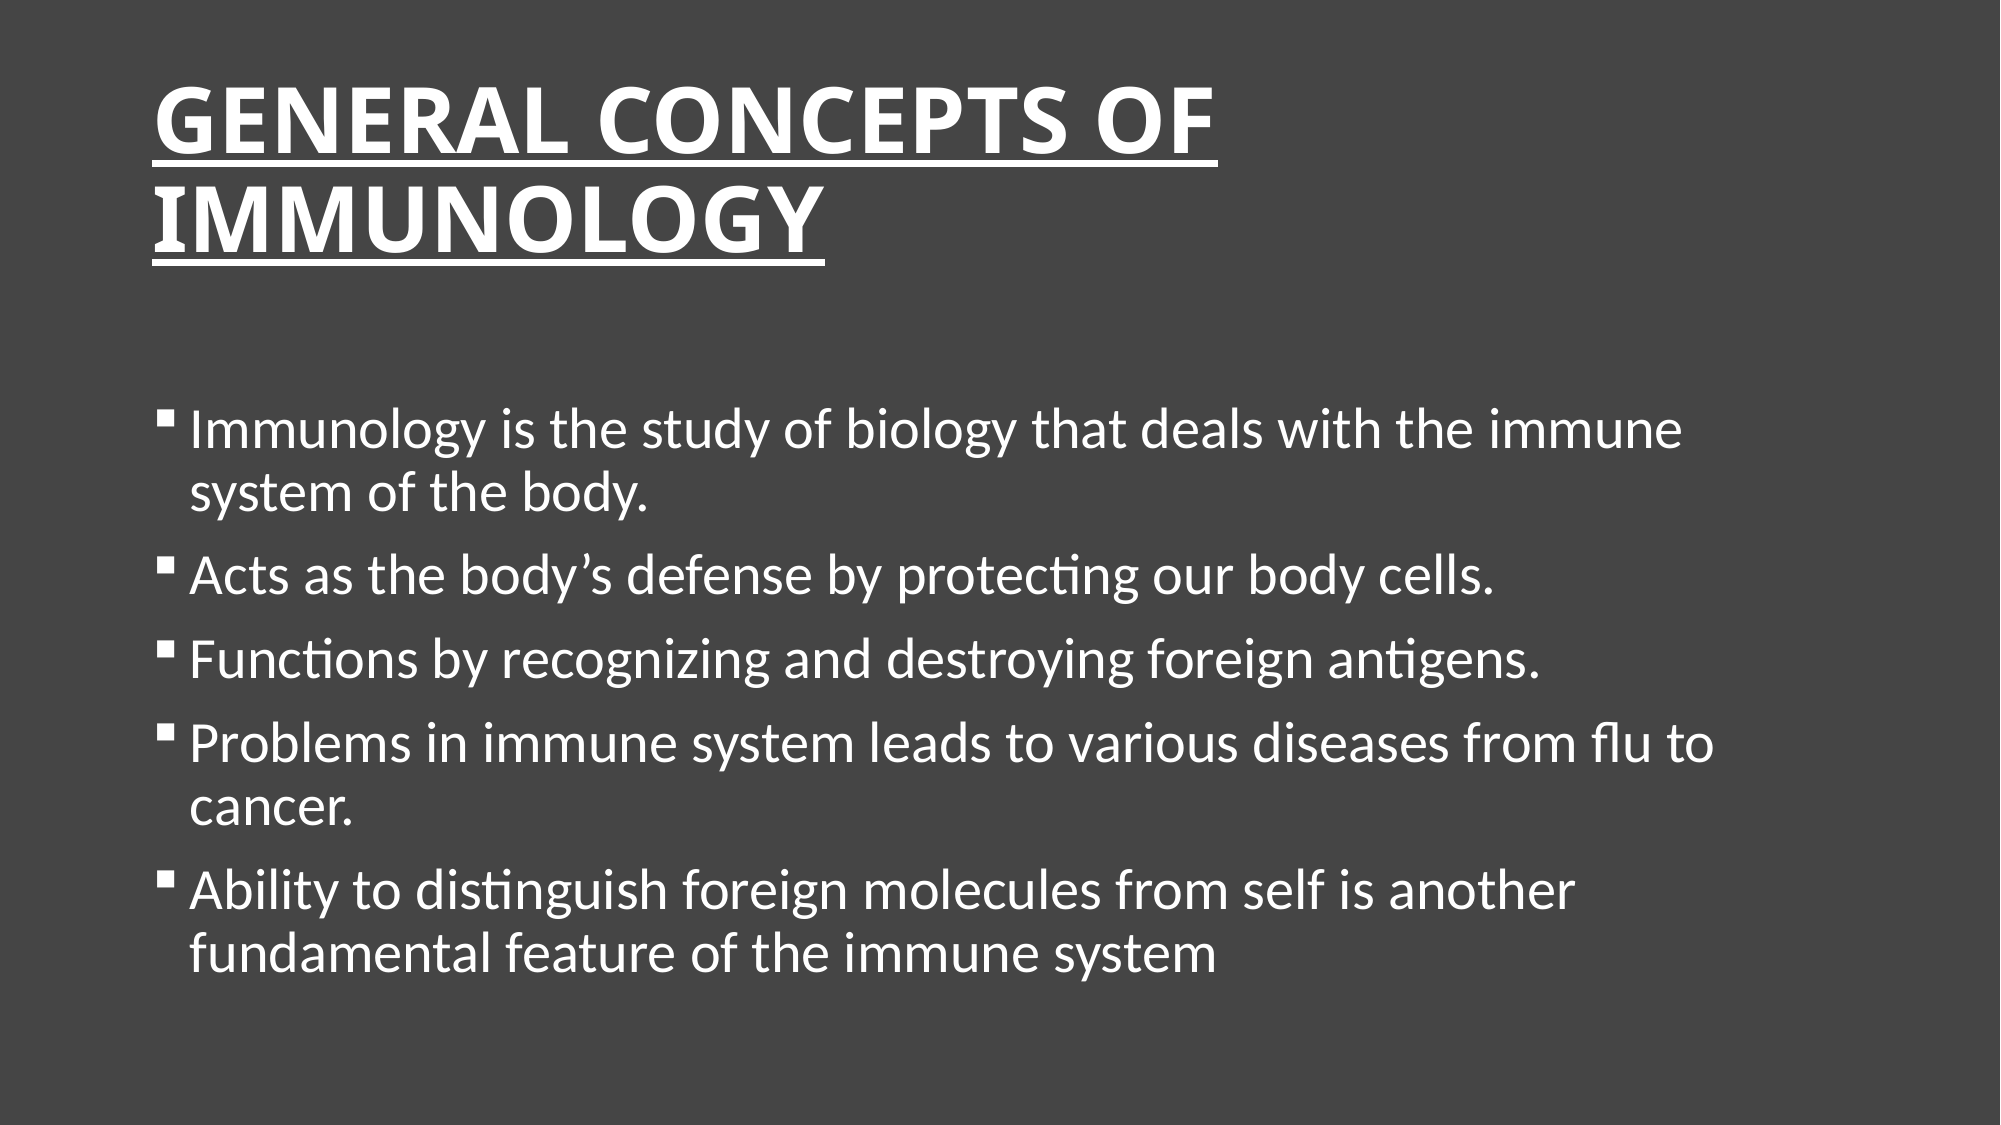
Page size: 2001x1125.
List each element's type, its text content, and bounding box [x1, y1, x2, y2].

title GENERAL CONCEPTS OF IMMUNOLOGY [137, 64, 1863, 282]
list Immunology is the study of biology that deals with the immune system of the body. Acts as the body’s defense by protecting our body cells. Functions by recognizing and destroying foreign antigens. Problems in immune system leads to various diseases from flu to cancer. Ability to distinguish foreign molecules from self is another fundamental feature of the immune system [137, 299, 1863, 1014]
